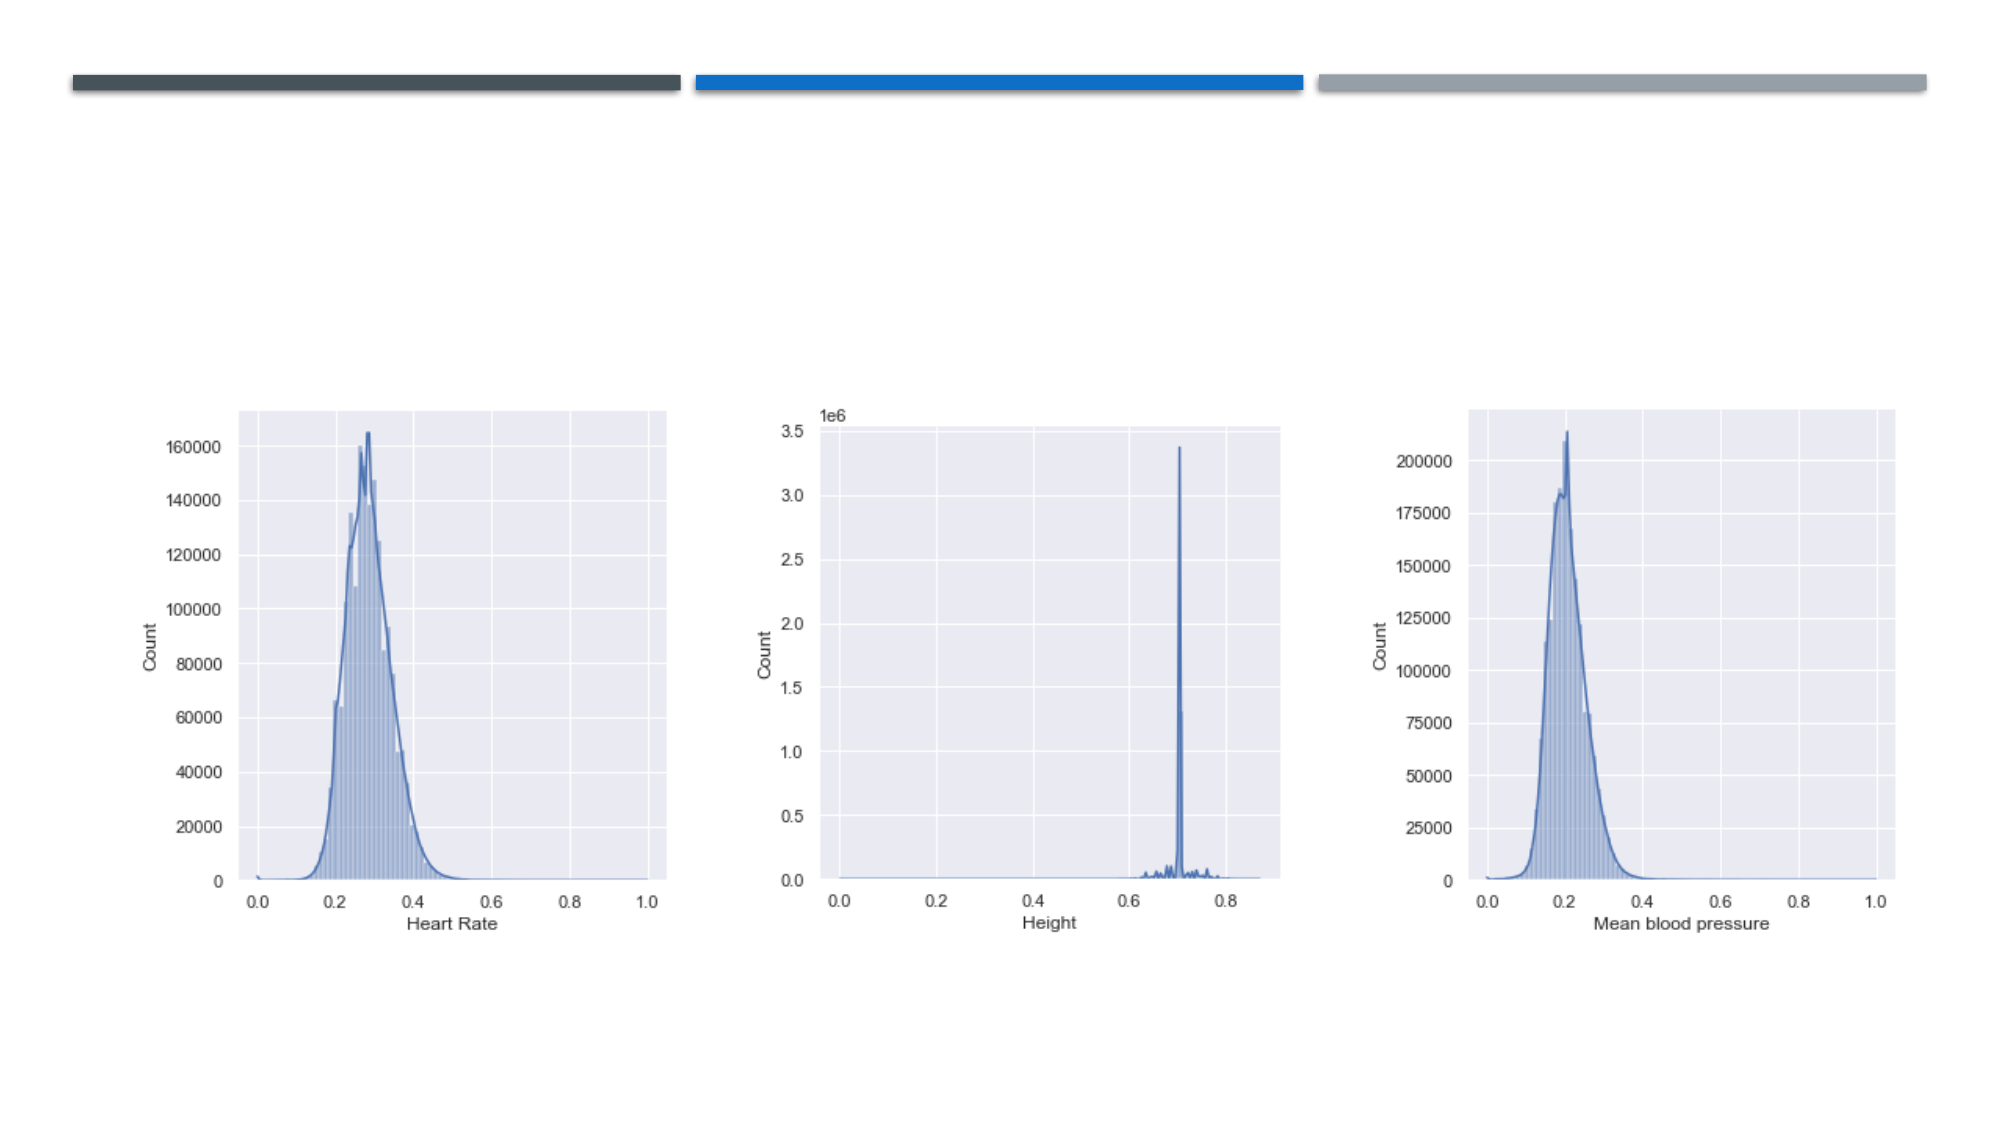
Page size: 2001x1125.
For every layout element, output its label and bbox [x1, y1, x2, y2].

picture [746, 400, 1290, 941]
picture [1363, 402, 1906, 944]
picture [134, 404, 678, 942]
